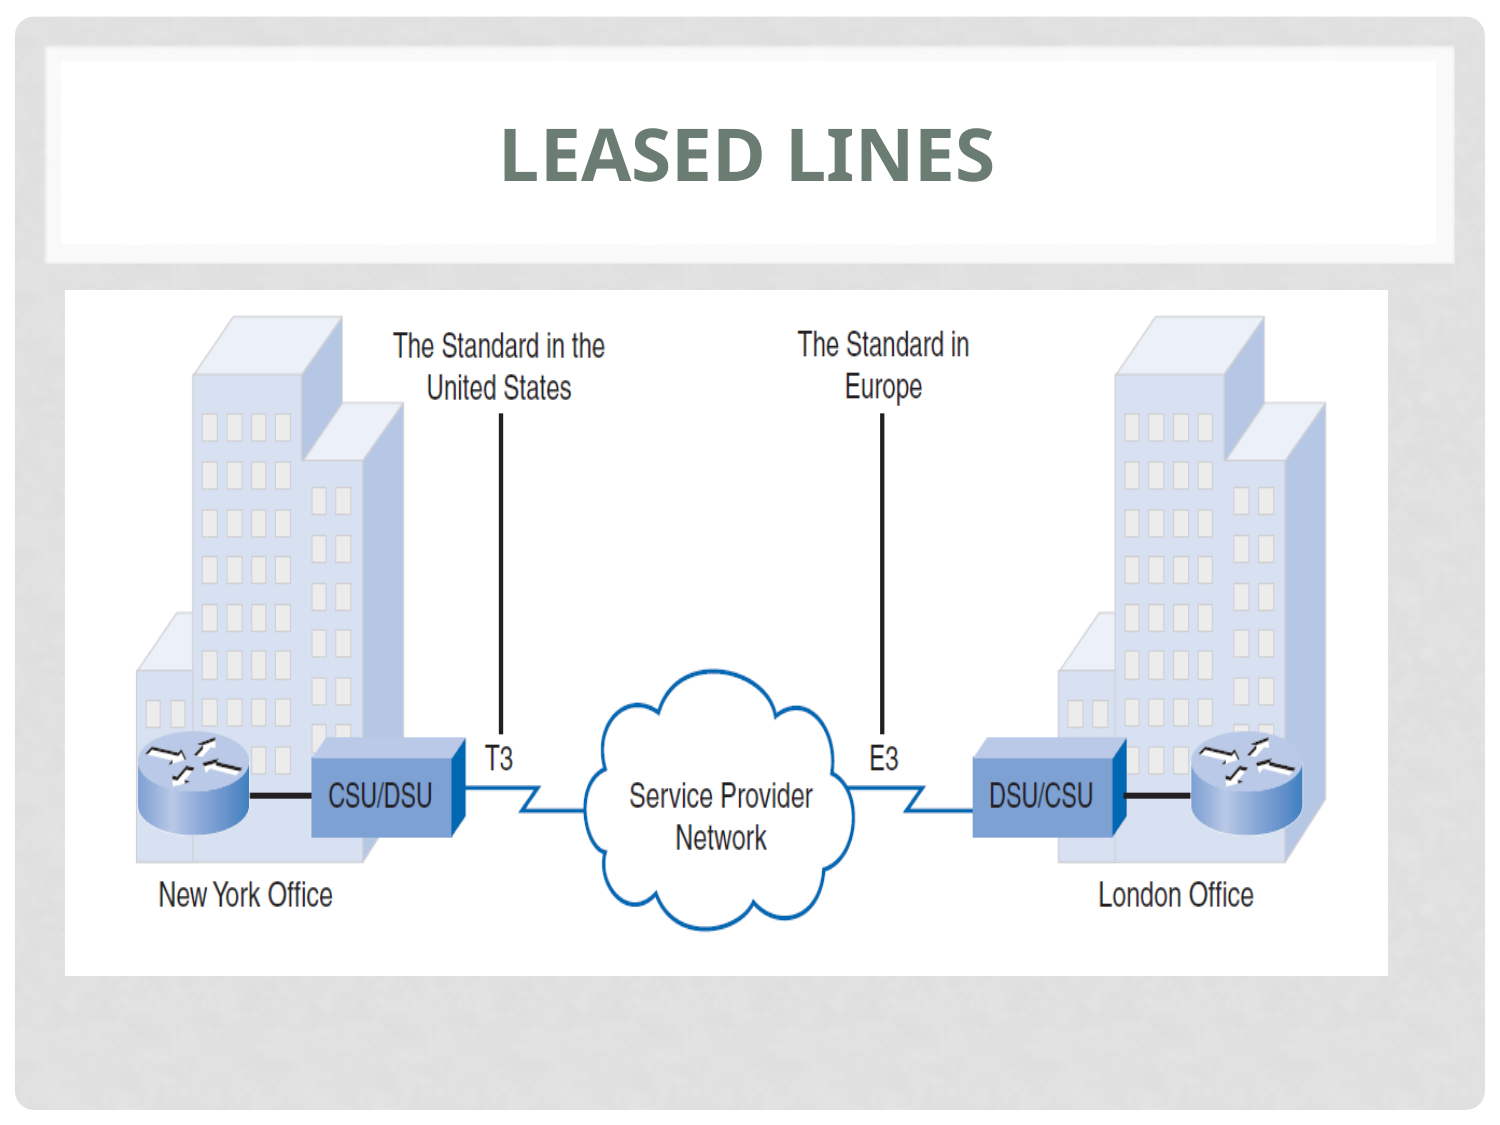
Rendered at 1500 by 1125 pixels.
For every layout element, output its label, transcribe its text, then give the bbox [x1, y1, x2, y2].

title Leased Lines [69, 66, 1425, 238]
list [64, 290, 1389, 977]
